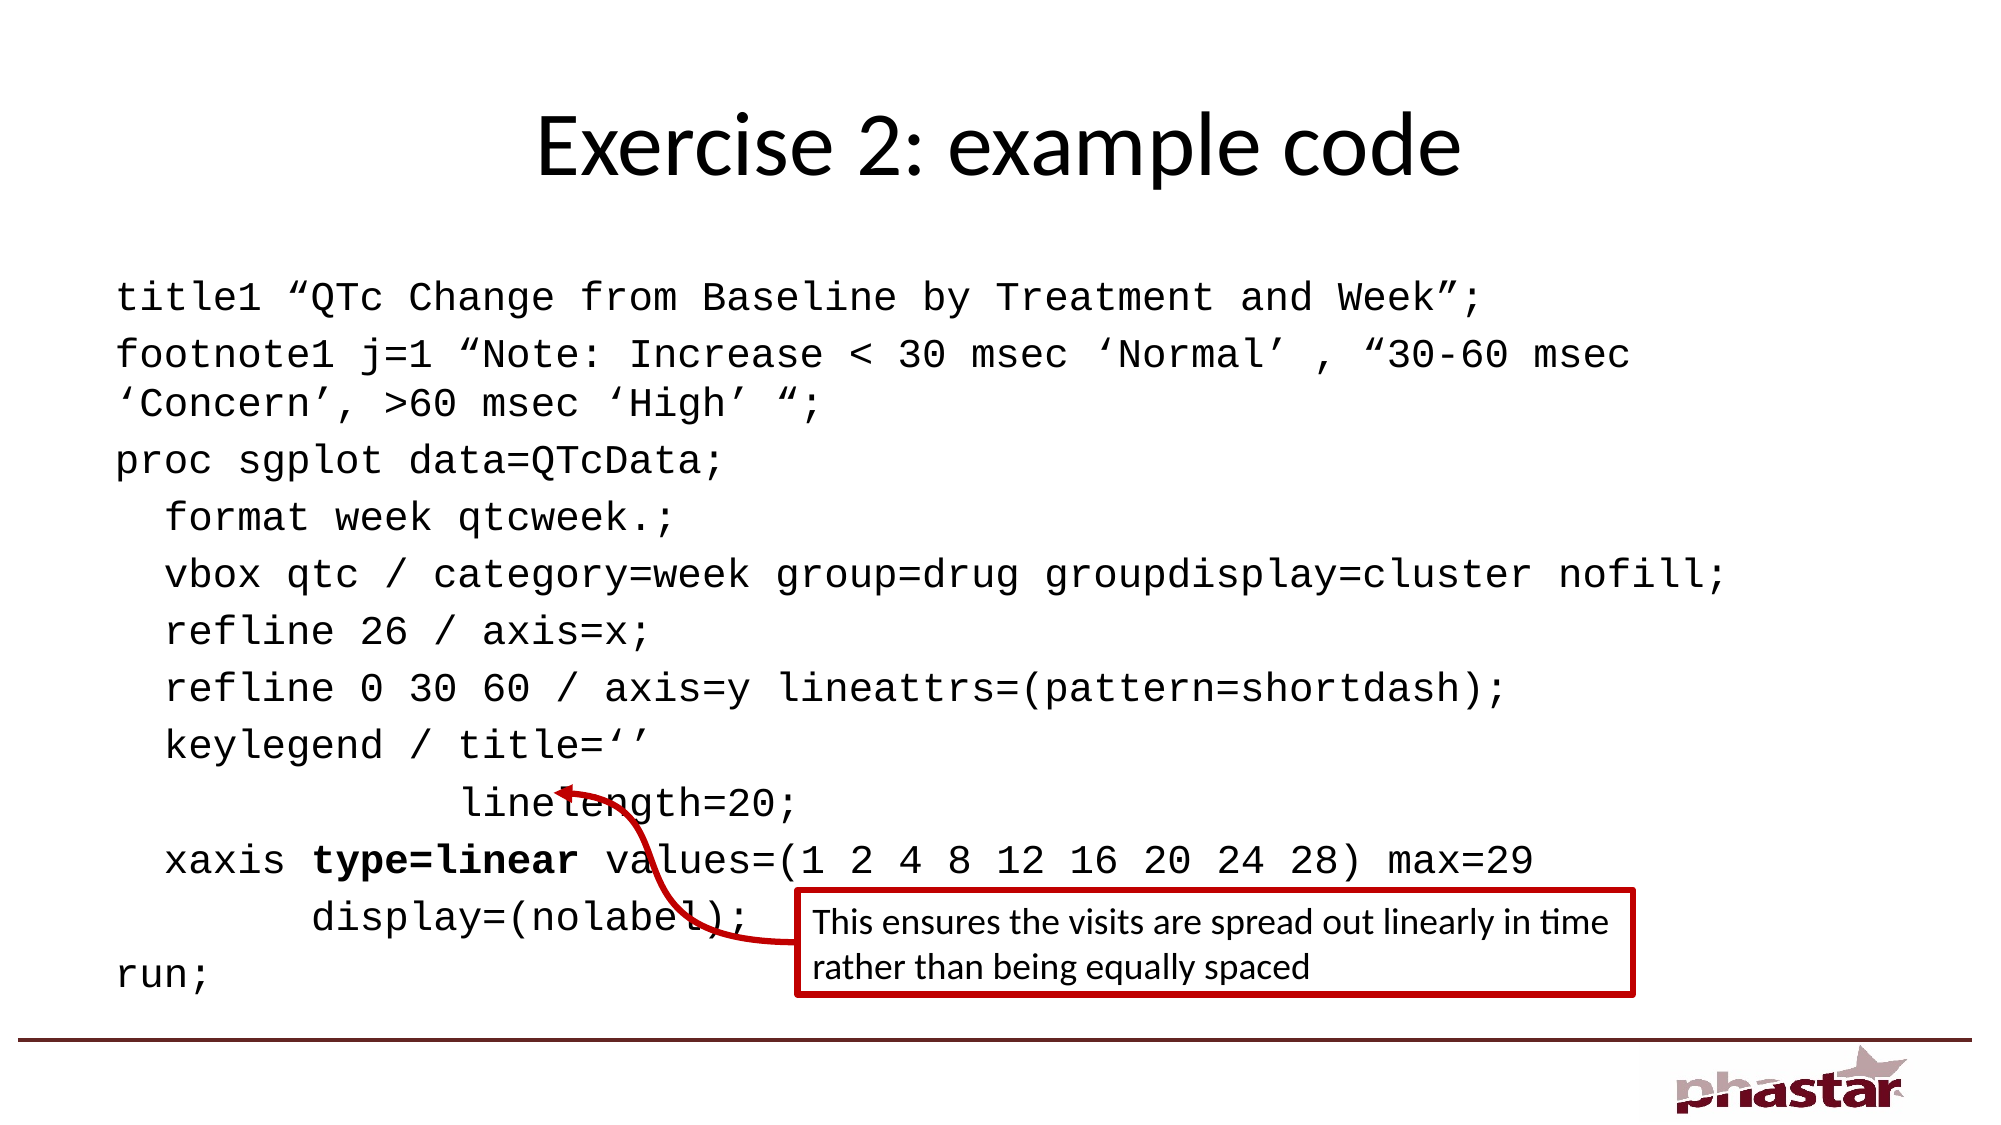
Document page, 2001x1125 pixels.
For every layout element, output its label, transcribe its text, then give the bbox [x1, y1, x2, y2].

picture [1639, 1042, 1940, 1122]
text_box This ensures the visits are spread out linearly in time rather than being equally spaced [797, 889, 1633, 995]
title Exercise 2: example code [99, 45, 1900, 233]
list title1 “QTc Change from Baseline by Treatment and Week”; footnote1 j=1 “Note: Increase < 30 msec ‘Normal’ , “30-60 msec ‘Concern’, >60 msec ‘High’ “; proc sgplot data=QTcData; format week qtcweek.; vbox qtc / category=week group=drug groupdisplay=cluster nofill; refline 26 / axis=x; refline 0 30 60 / axis=y lineattrs=(pattern=shortdash); keylegend / title=‘’ linelength=20; xaxis type=linear values=(1 2 4 8 12 16 20 24 28) max=29 display=(nolabel); run; [99, 262, 1900, 1005]
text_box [553, 792, 798, 944]
